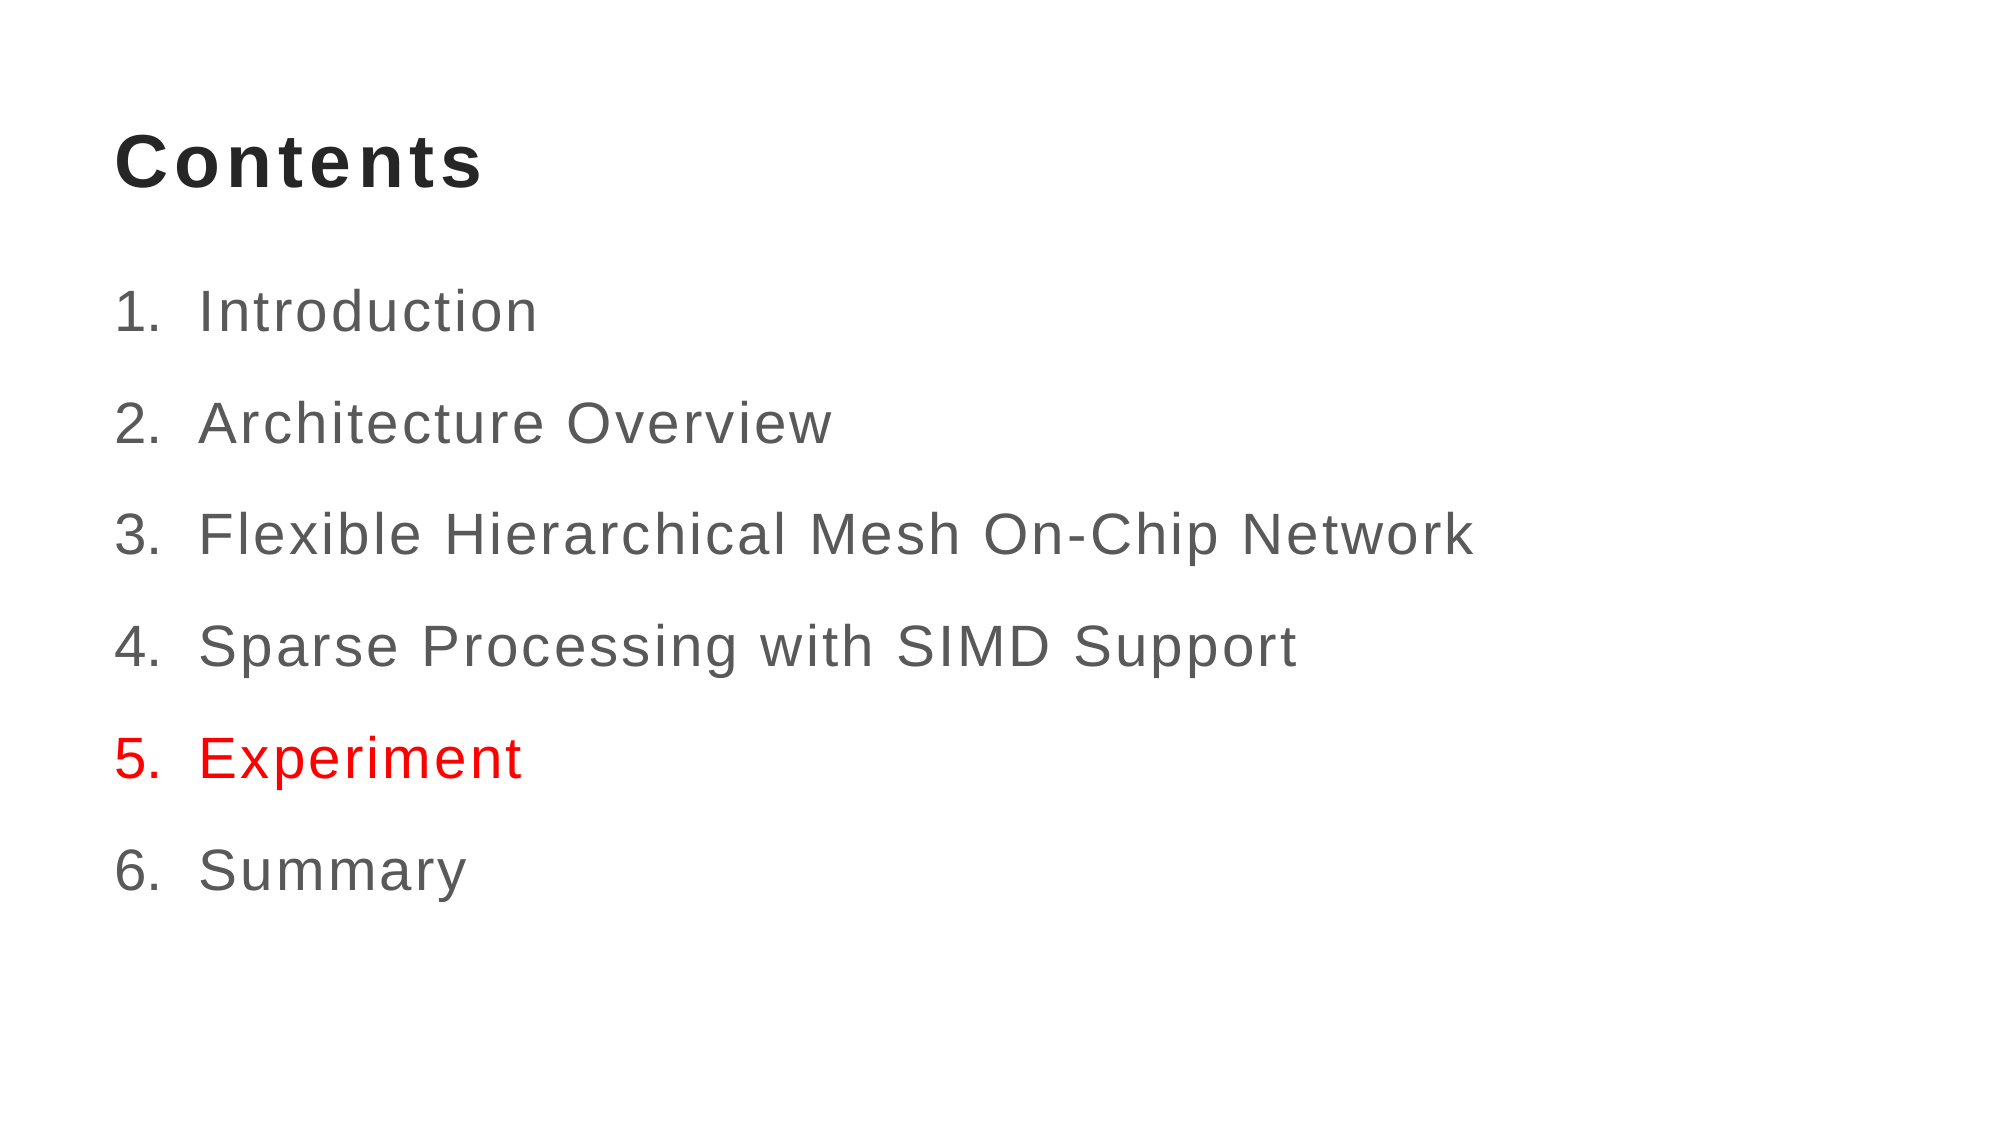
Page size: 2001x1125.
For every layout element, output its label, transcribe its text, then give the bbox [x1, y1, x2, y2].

list Introduction Architecture Overview Flexible Hierarchical Mesh On-Chip Network Sparse Processing with SIMD Support Experiment Summary [99, 244, 1900, 1026]
title Contents [99, 99, 1900, 216]
